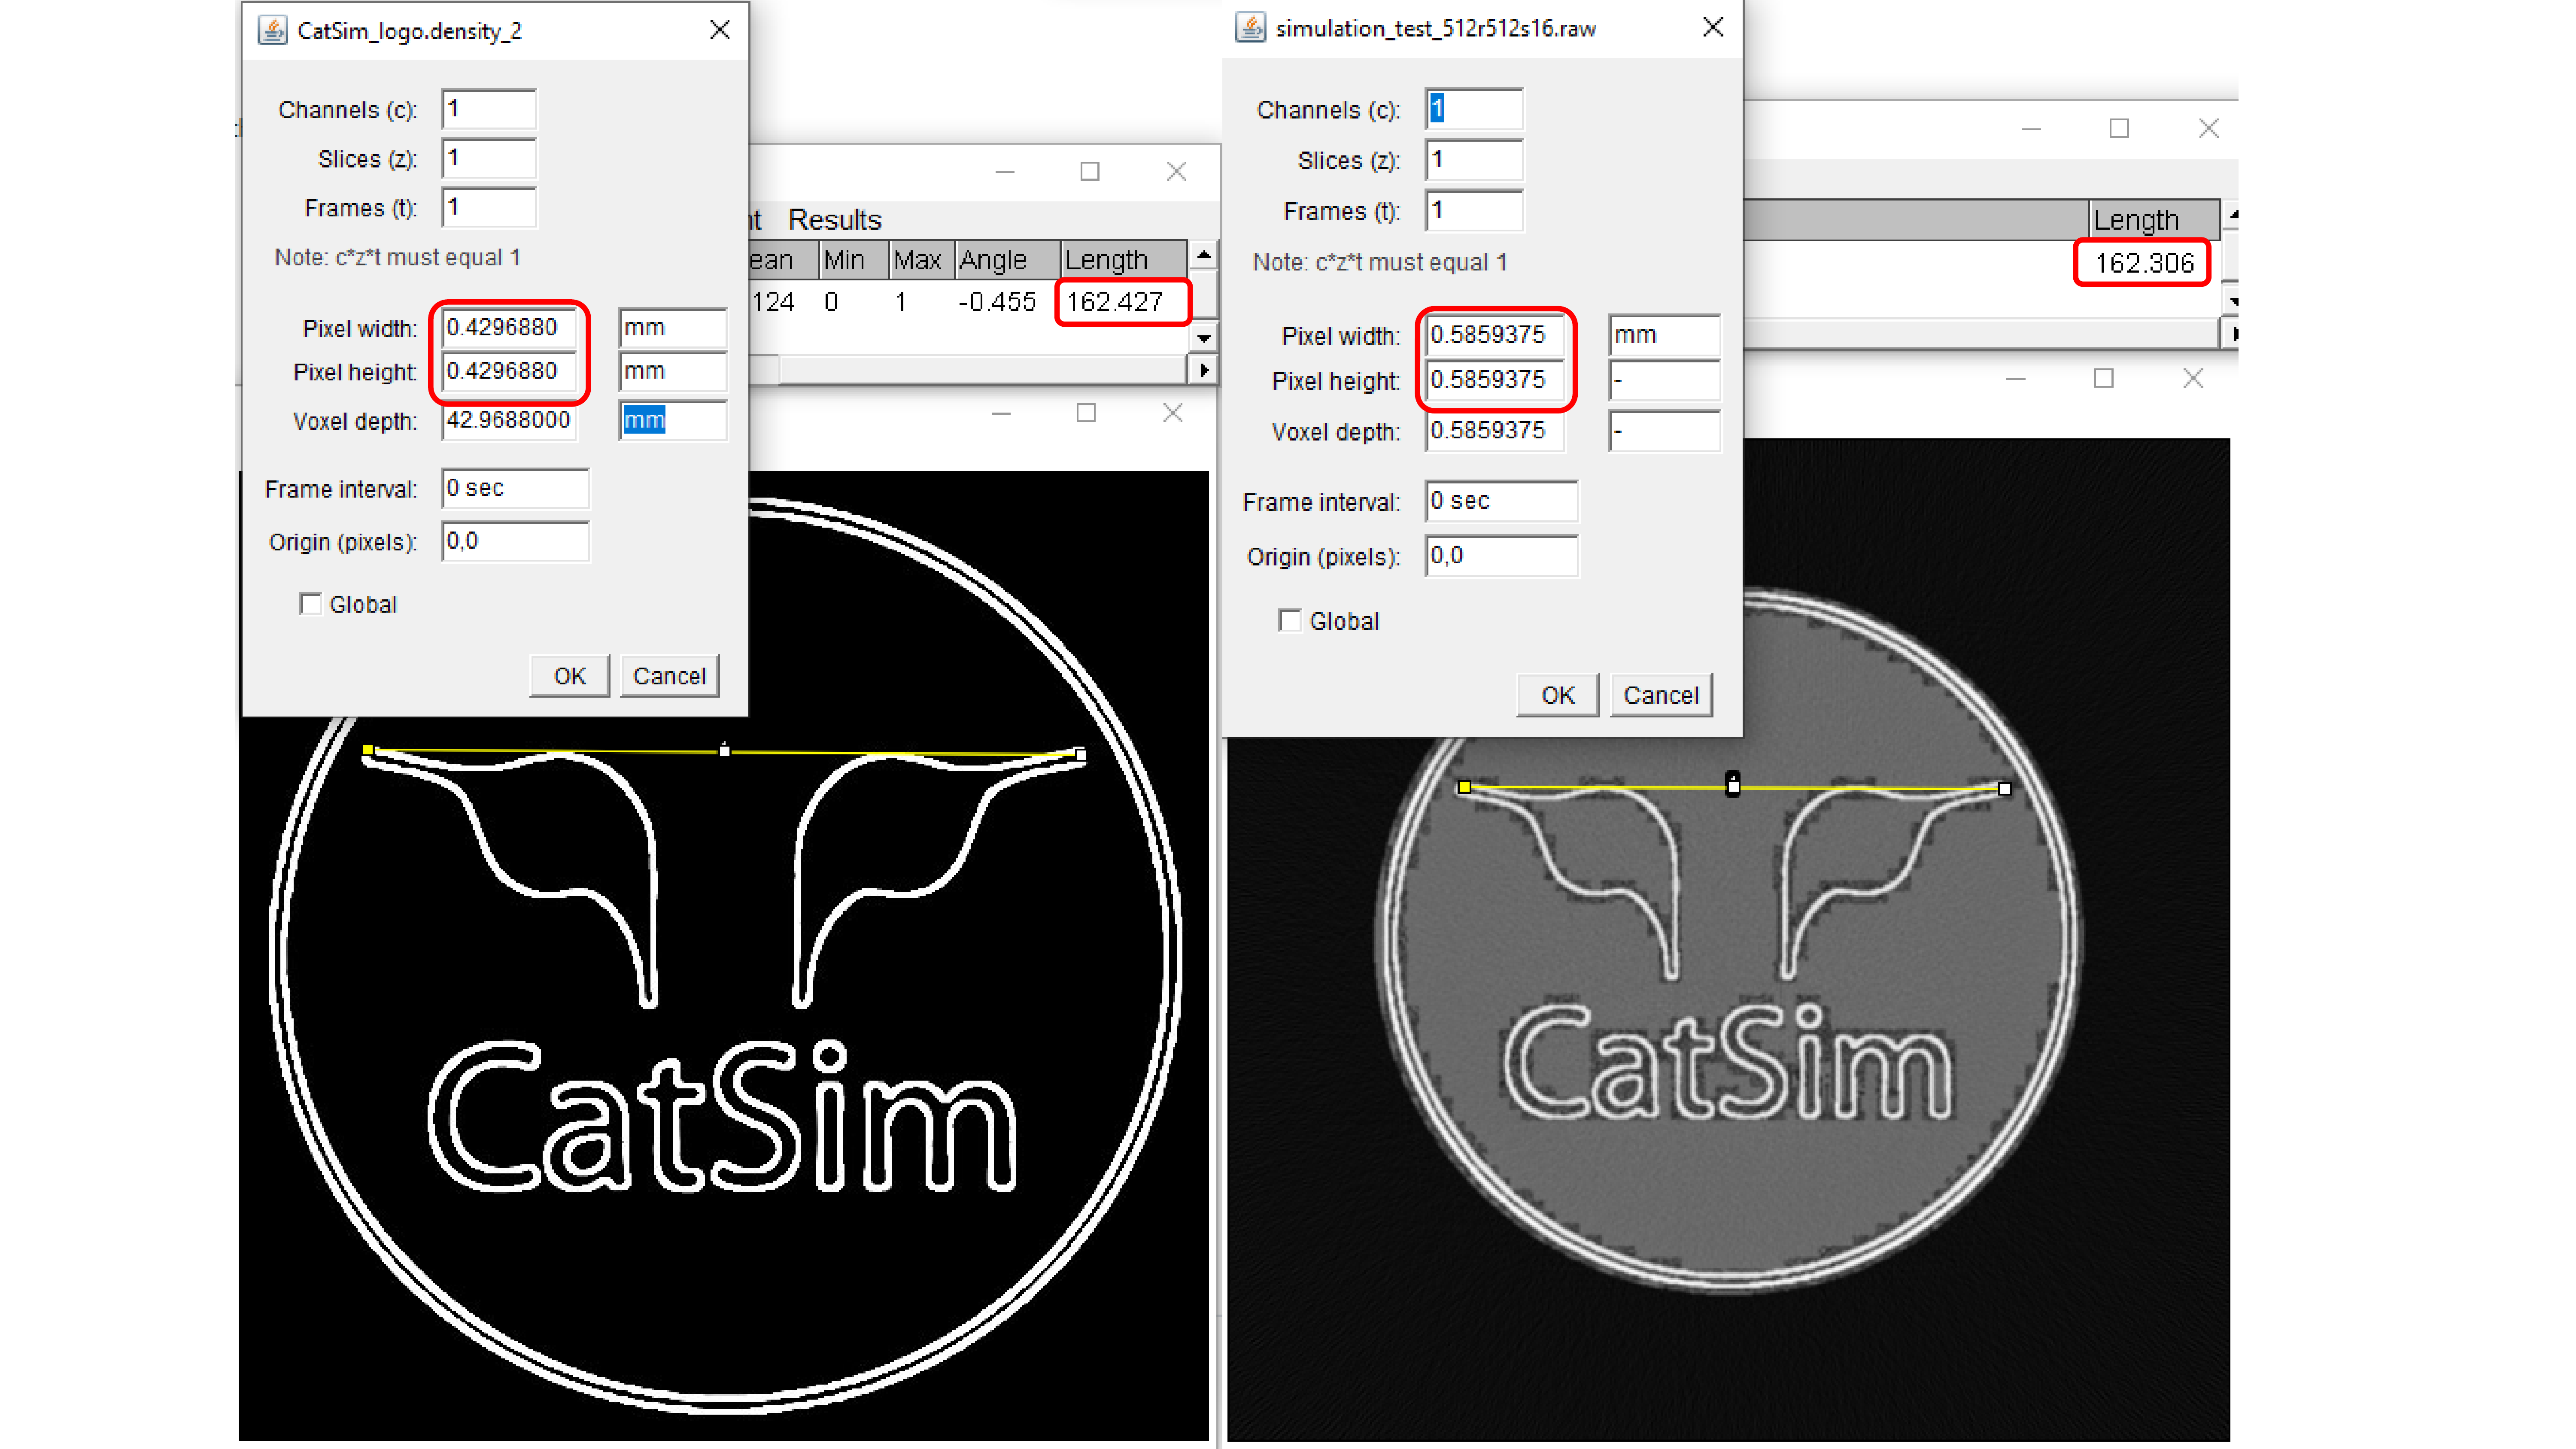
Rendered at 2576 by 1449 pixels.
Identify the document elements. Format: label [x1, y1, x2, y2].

picture [235, 0, 2239, 1449]
